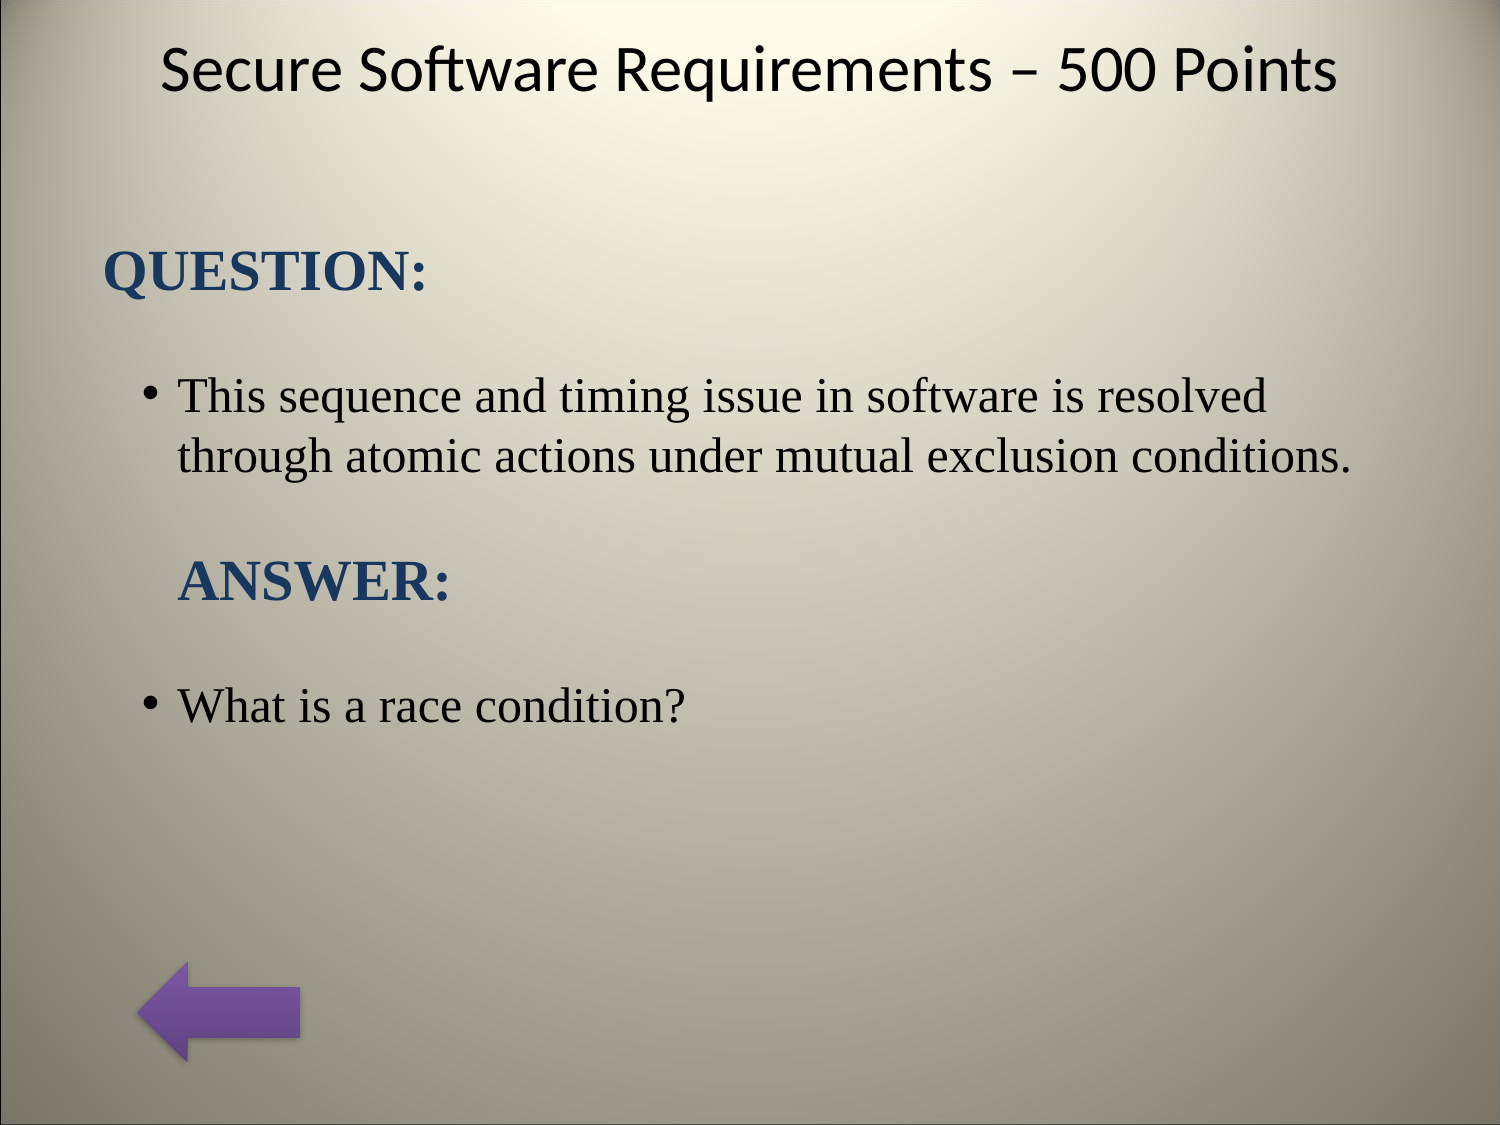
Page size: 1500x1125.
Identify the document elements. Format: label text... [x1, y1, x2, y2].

picture [0, 0, 1500, 1125]
text_box QUESTION: This sequence and timing issue in software is resolved through atomic actions under mutual exclusion conditions. ANSWER: What is a race condition? [87, 224, 1438, 740]
text_box [137, 962, 300, 1063]
title Secure Software Requirements – 500 Points [75, 0, 1425, 130]
